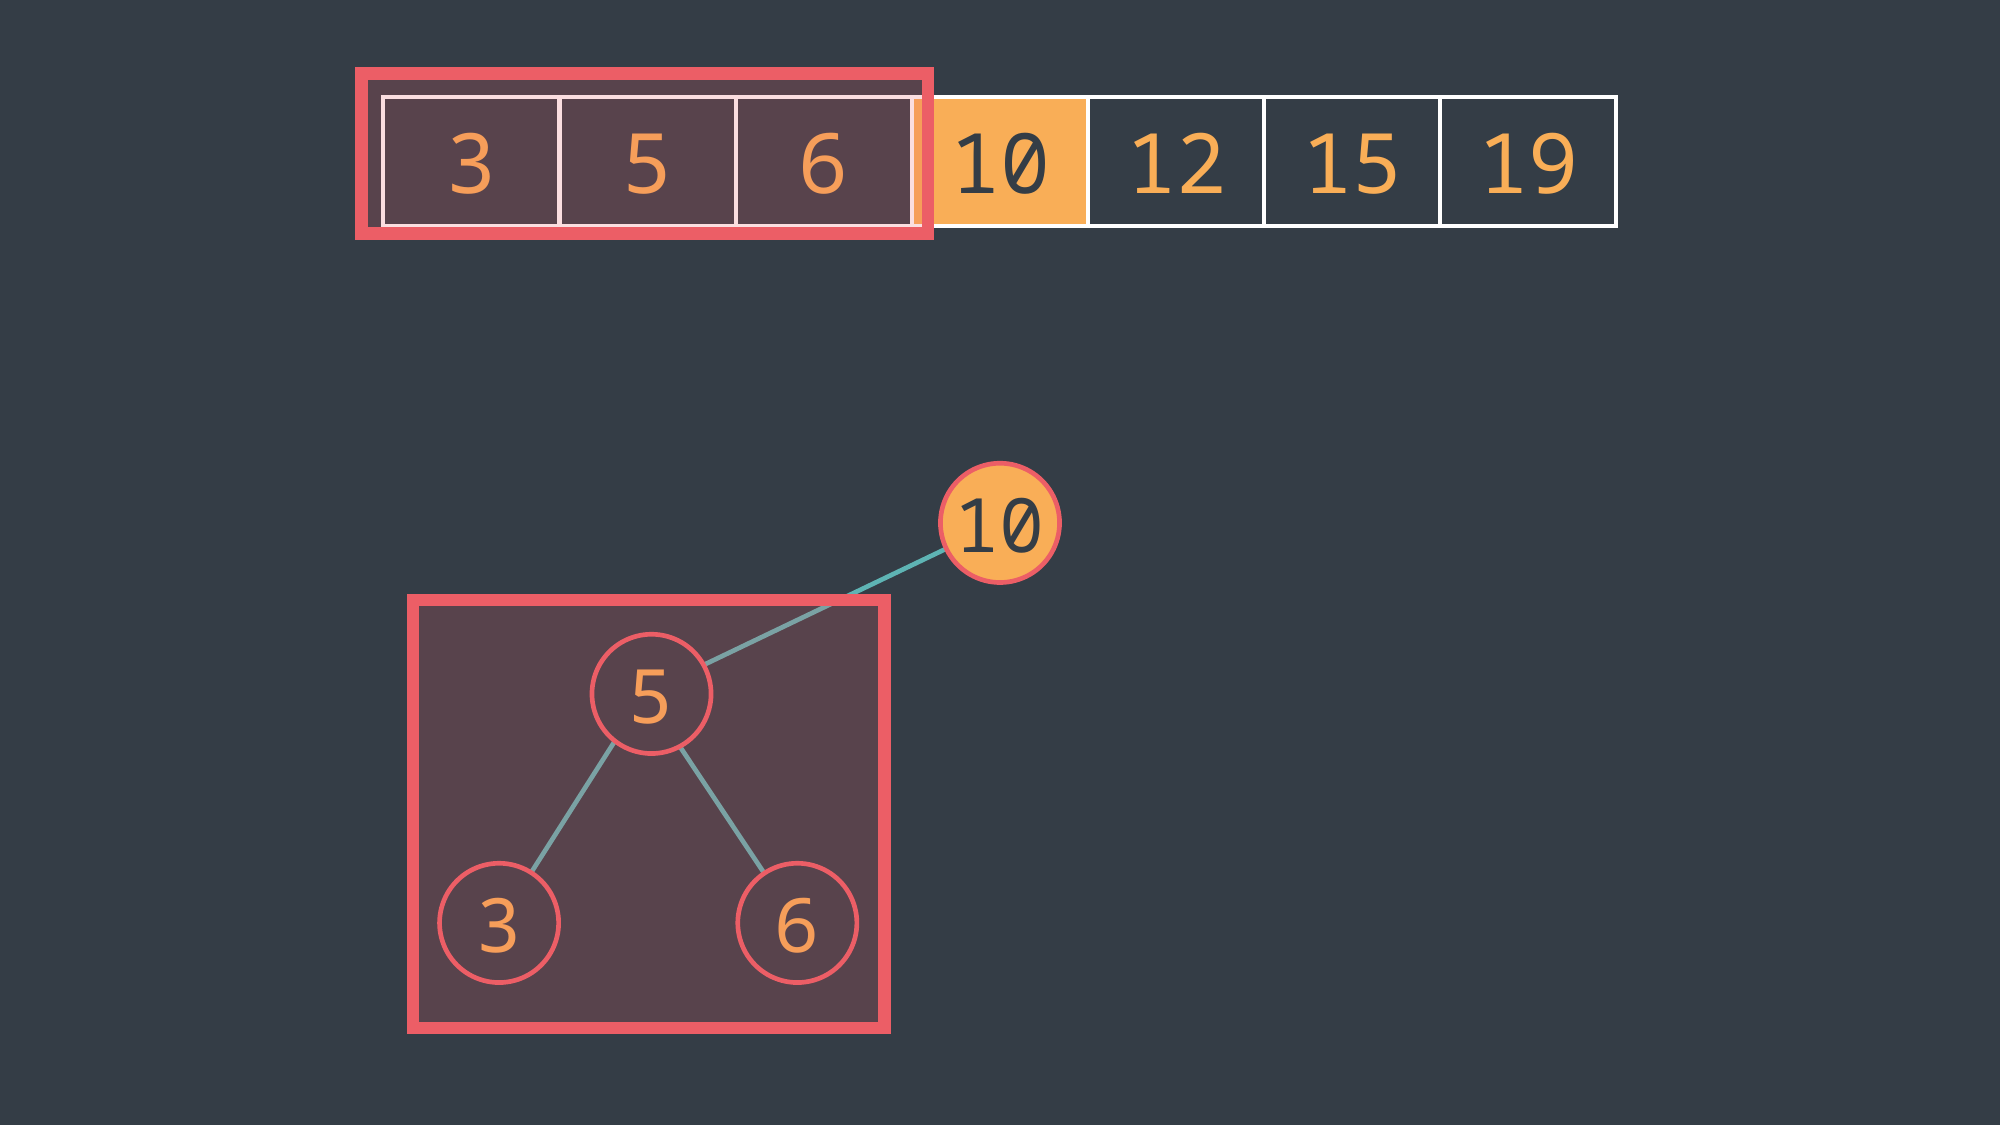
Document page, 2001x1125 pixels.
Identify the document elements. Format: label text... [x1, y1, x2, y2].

table_header 19 [1442, 99, 1614, 224]
table_header 15 [1266, 99, 1438, 224]
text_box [644, 522, 1001, 694]
text_box [412, 599, 885, 1029]
text_box [361, 72, 929, 234]
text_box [645, 694, 798, 923]
text_box 10 [939, 462, 1061, 584]
table_header 12 [1090, 99, 1262, 224]
table_header 10 [929, 99, 1086, 224]
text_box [499, 693, 645, 923]
